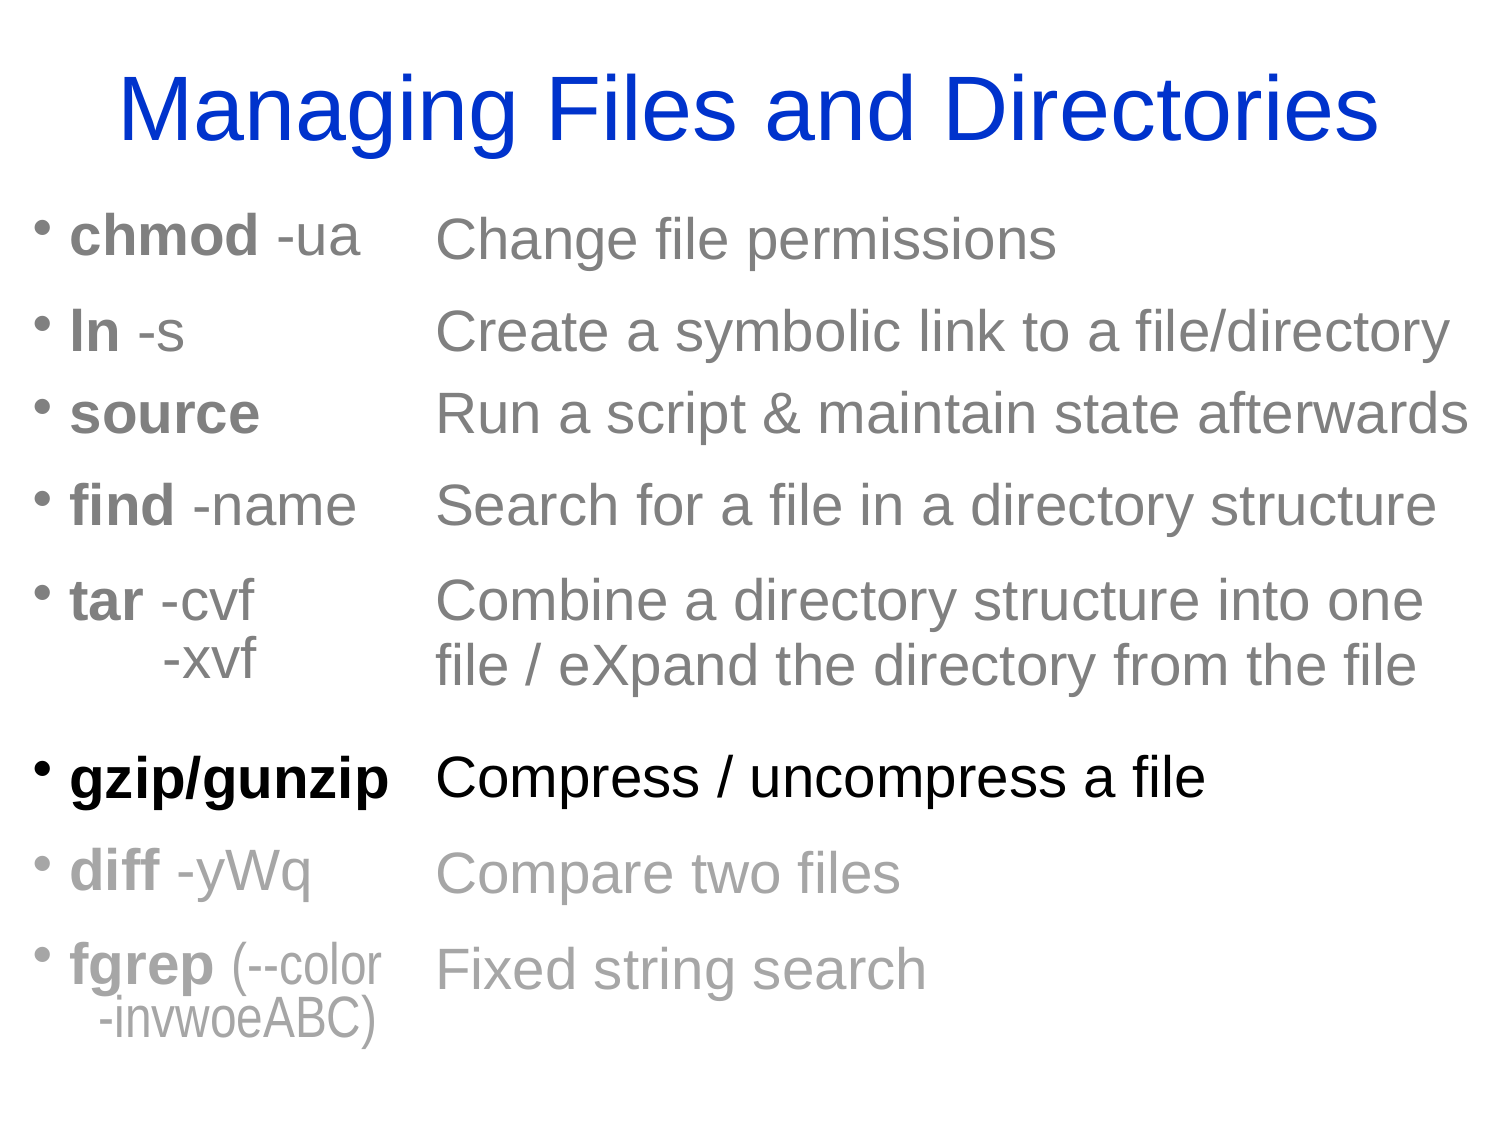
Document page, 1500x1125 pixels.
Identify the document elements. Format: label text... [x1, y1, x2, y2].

table_cell Create a symbolic link to a file/directory [420, 291, 1500, 373]
table_cell Compare two files Fixed string search [420, 830, 1500, 1125]
table_cell Run a script & maintain state afterwards [420, 373, 1500, 466]
table_cell source [18, 373, 420, 466]
table_cell Compress / uncompress a file [420, 737, 1500, 830]
table_header Change file permissions [420, 195, 1500, 291]
table_cell find -name [18, 466, 420, 560]
table_header chmod -ua [18, 195, 420, 291]
table_cell Search for a file in a directory structure [420, 466, 1500, 560]
title Managing Files and Directories [74, 12, 1426, 196]
table_cell ln -s [18, 291, 420, 373]
table_cell tar -cvf -xvf [18, 560, 420, 737]
table_cell gzip/gunzip [18, 737, 420, 830]
table_cell diff -yWq fgrep (--color -invwoeABC) [18, 830, 420, 1125]
table_cell Combine a directory structure into one file / eXpand the directory from the file [420, 560, 1500, 737]
